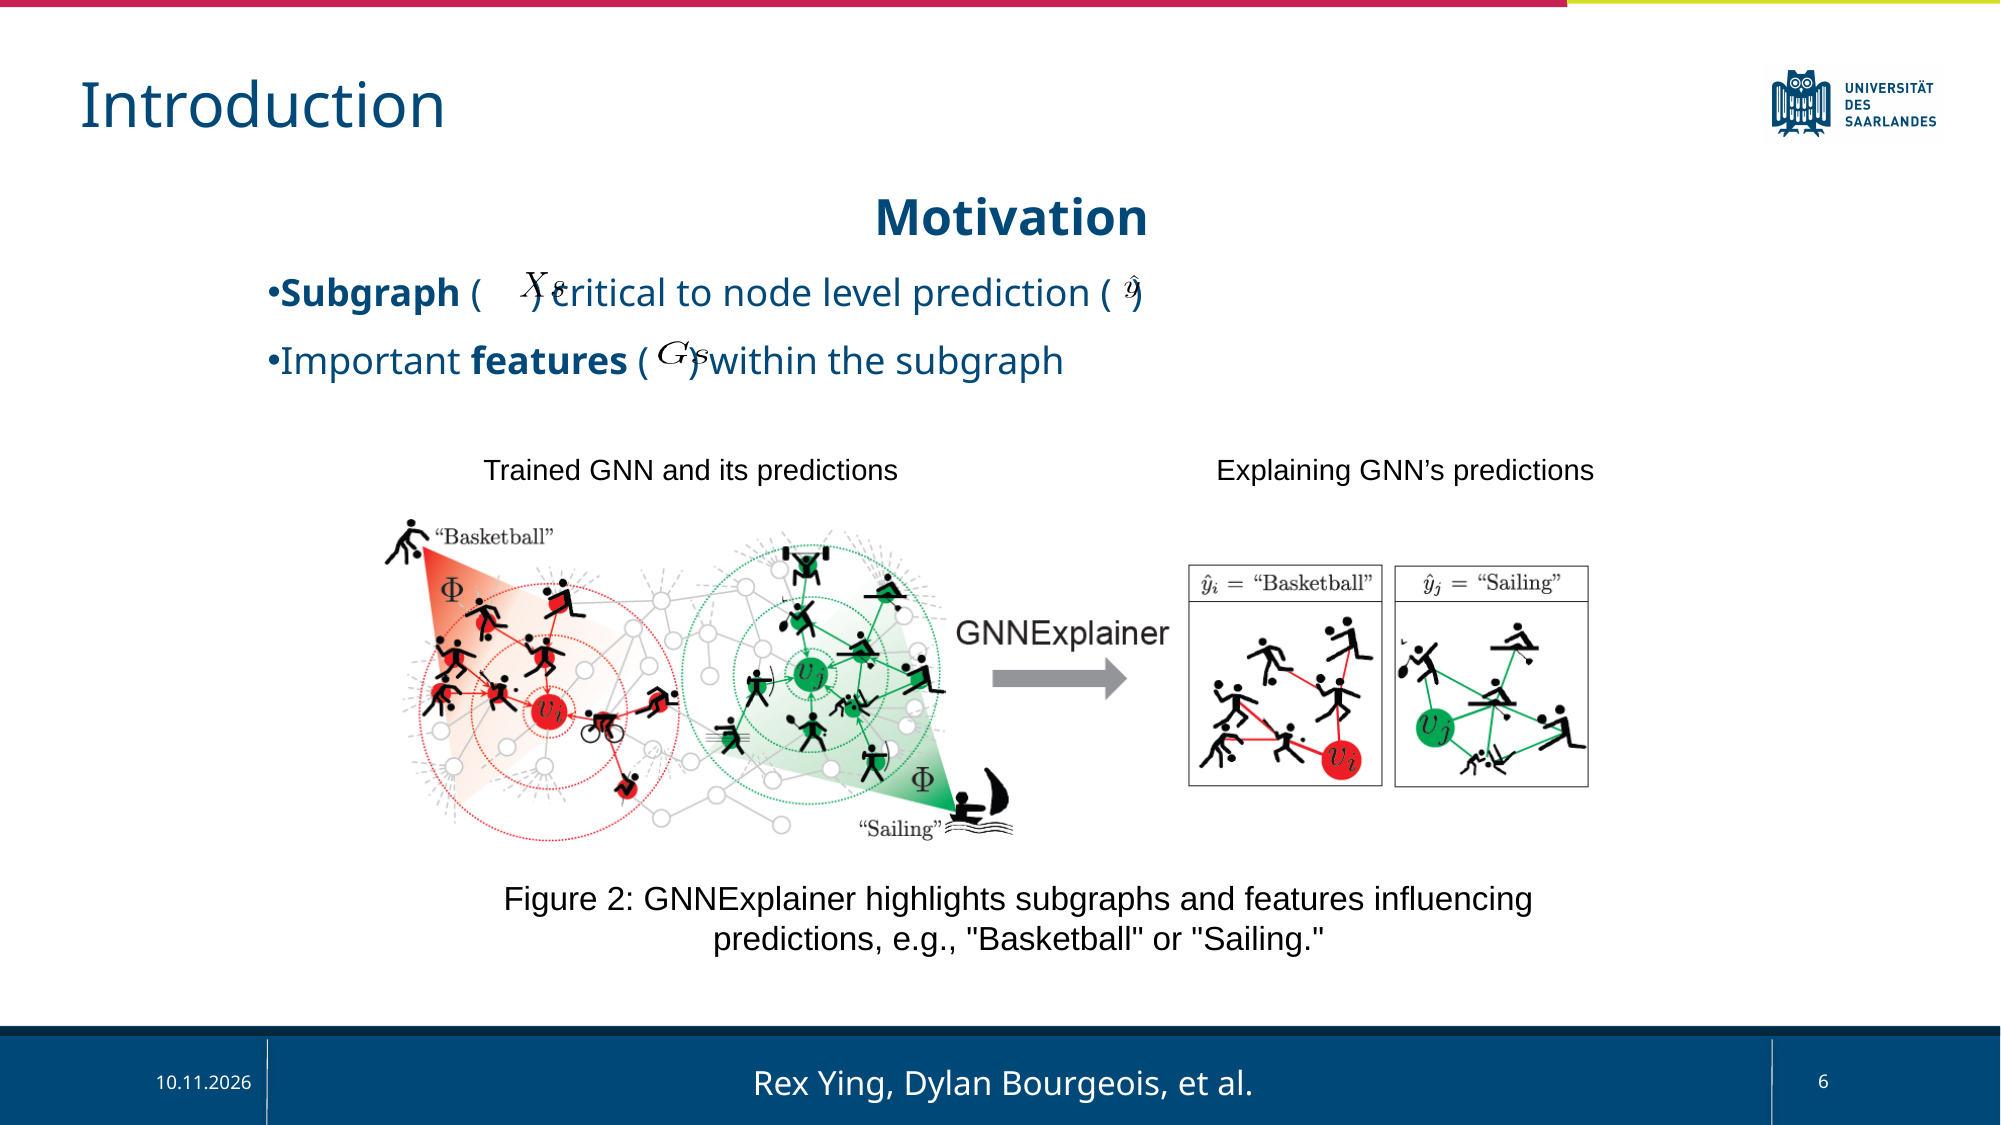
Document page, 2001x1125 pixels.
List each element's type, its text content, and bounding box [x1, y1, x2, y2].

list Motivation Subgraph ( ) critical to node level prediction ( ) Important features ( ) within the subgraph [267, 148, 1772, 926]
picture [518, 272, 565, 297]
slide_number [65, 1053, 267, 1113]
footer Rex Ying, Dylan Bourgeois, et al. [266, 1052, 1741, 1113]
picture [658, 341, 708, 364]
picture [1123, 275, 1140, 298]
picture [372, 513, 1627, 843]
text_box Figure 2: GNNExplainer highlights subgraphs and features influencing predictions, e.g., "Basketball" or "Sailing." [450, 869, 1588, 965]
list Introduction [65, 57, 1520, 170]
slide_number 6 [1803, 1052, 2000, 1113]
text_box Explaining GNN’s predictions [1201, 443, 1685, 494]
picture [1763, 63, 1945, 144]
text_box Trained GNN and its predictions [468, 443, 1086, 494]
